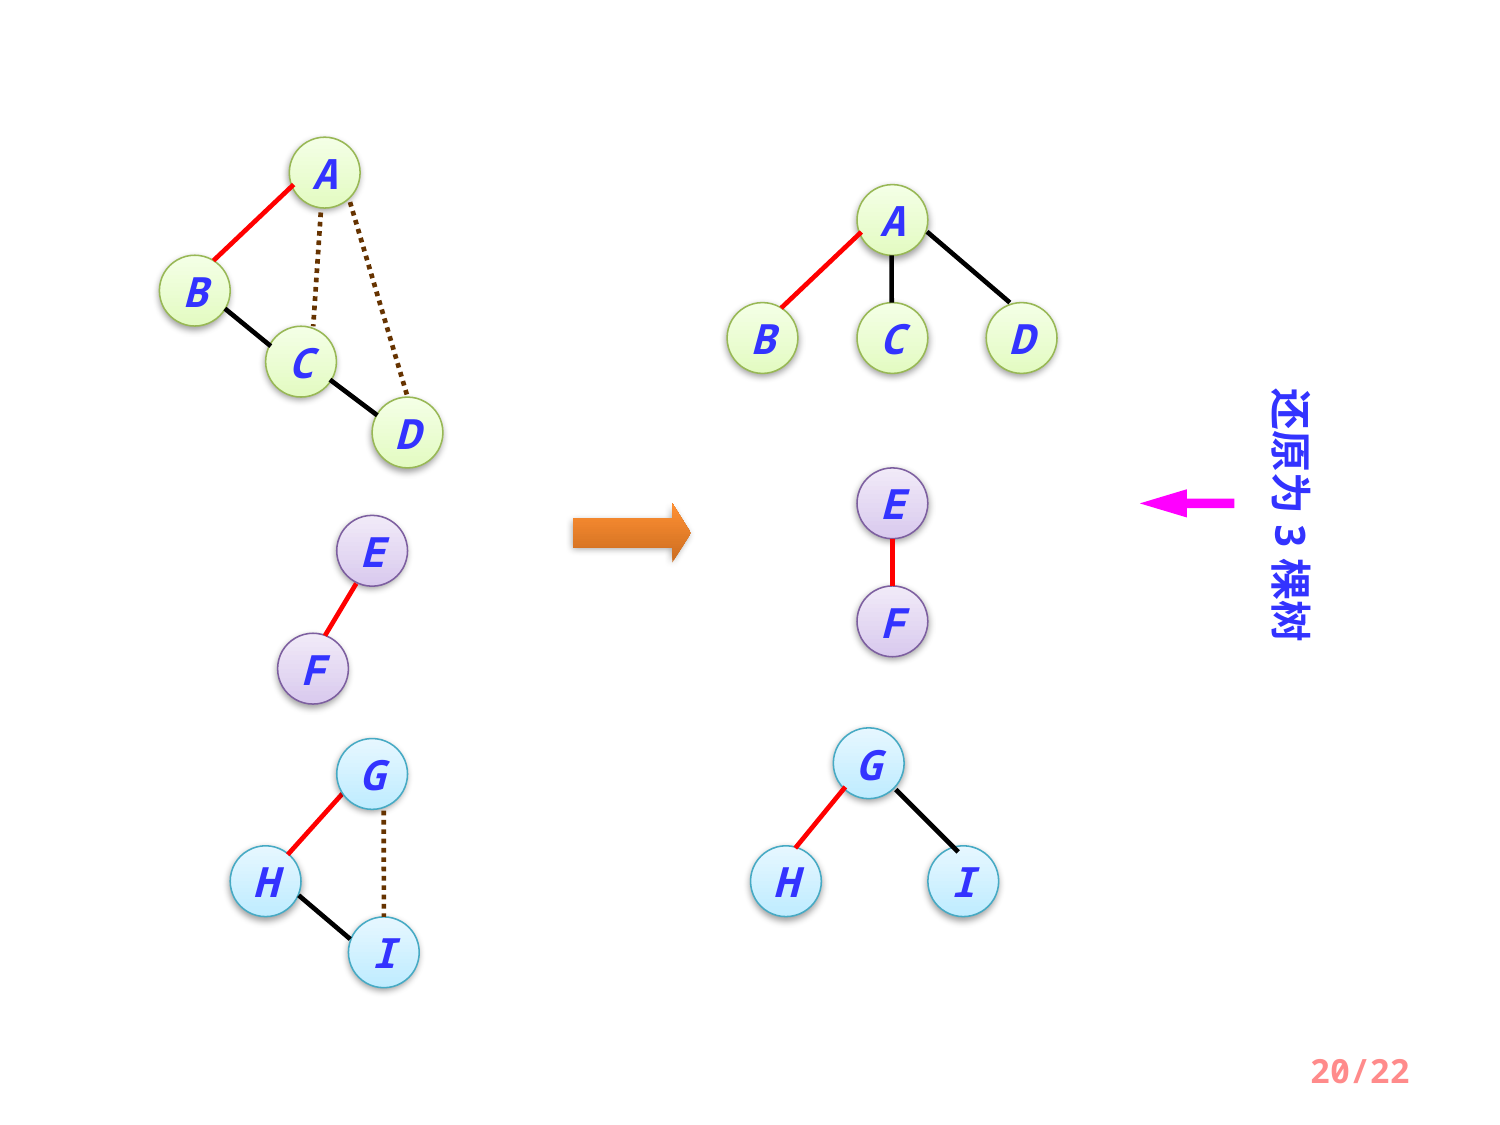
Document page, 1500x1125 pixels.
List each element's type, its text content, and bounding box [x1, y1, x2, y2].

text_box D [413, 396, 444, 469]
text_box I [347, 924, 420, 989]
text_box B [158, 254, 231, 327]
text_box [312, 201, 408, 918]
slide_number 20/22 [1074, 1042, 1425, 1103]
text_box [224, 308, 378, 940]
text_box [1139, 314, 1325, 717]
text_box A [288, 136, 361, 205]
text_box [572, 184, 1058, 917]
